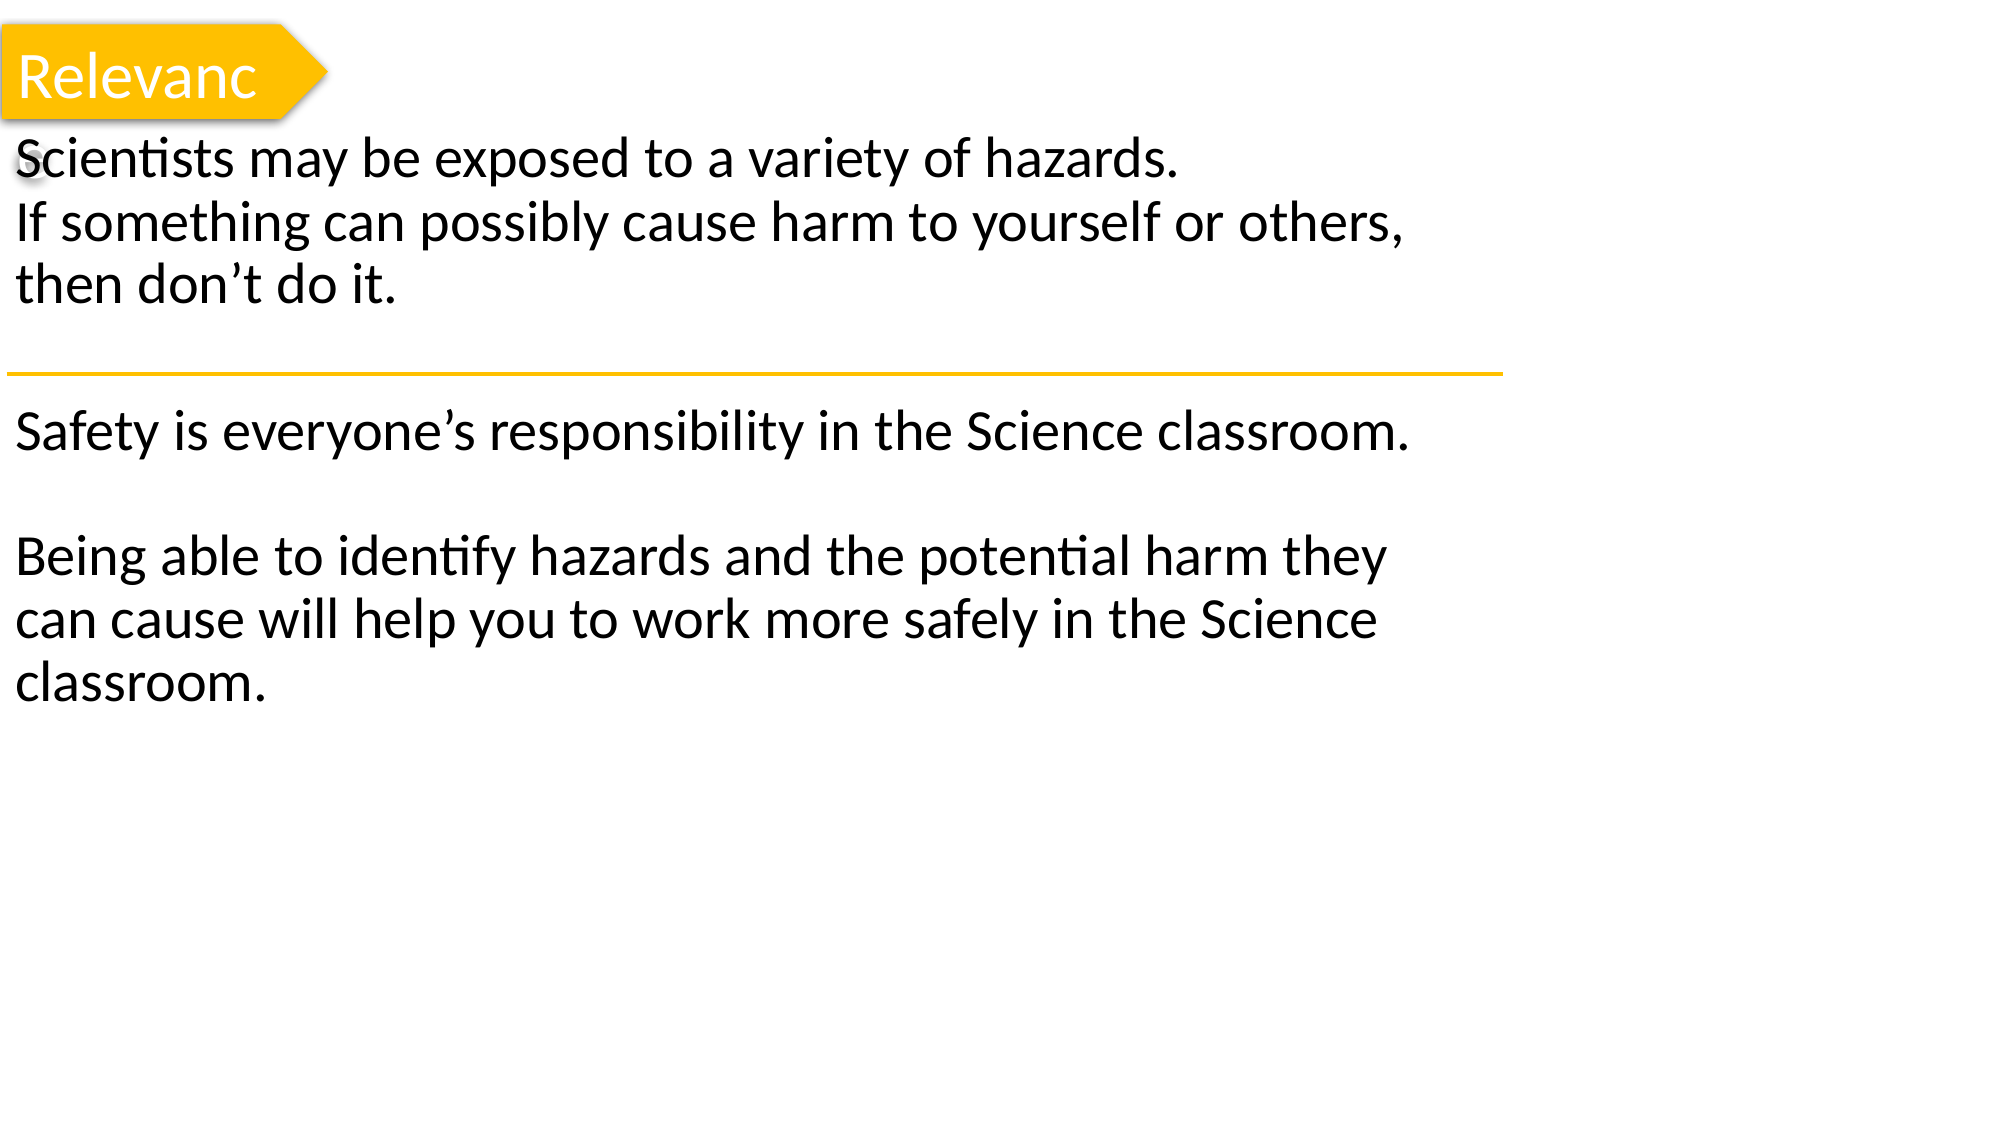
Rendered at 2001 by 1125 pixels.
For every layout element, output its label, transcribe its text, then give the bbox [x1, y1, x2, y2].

text_box Relevance [2, 24, 329, 119]
text_box Safety is everyone’s responsibility in the Science classroom. Being able to identify hazards and the potential harm they can cause will help you to work more safely in the Science classroom. [0, 392, 1464, 1022]
text_box Scientists may be exposed to a variety of hazards. If something can possibly cause harm to yourself or others, then don’t do it. [0, 120, 1464, 281]
